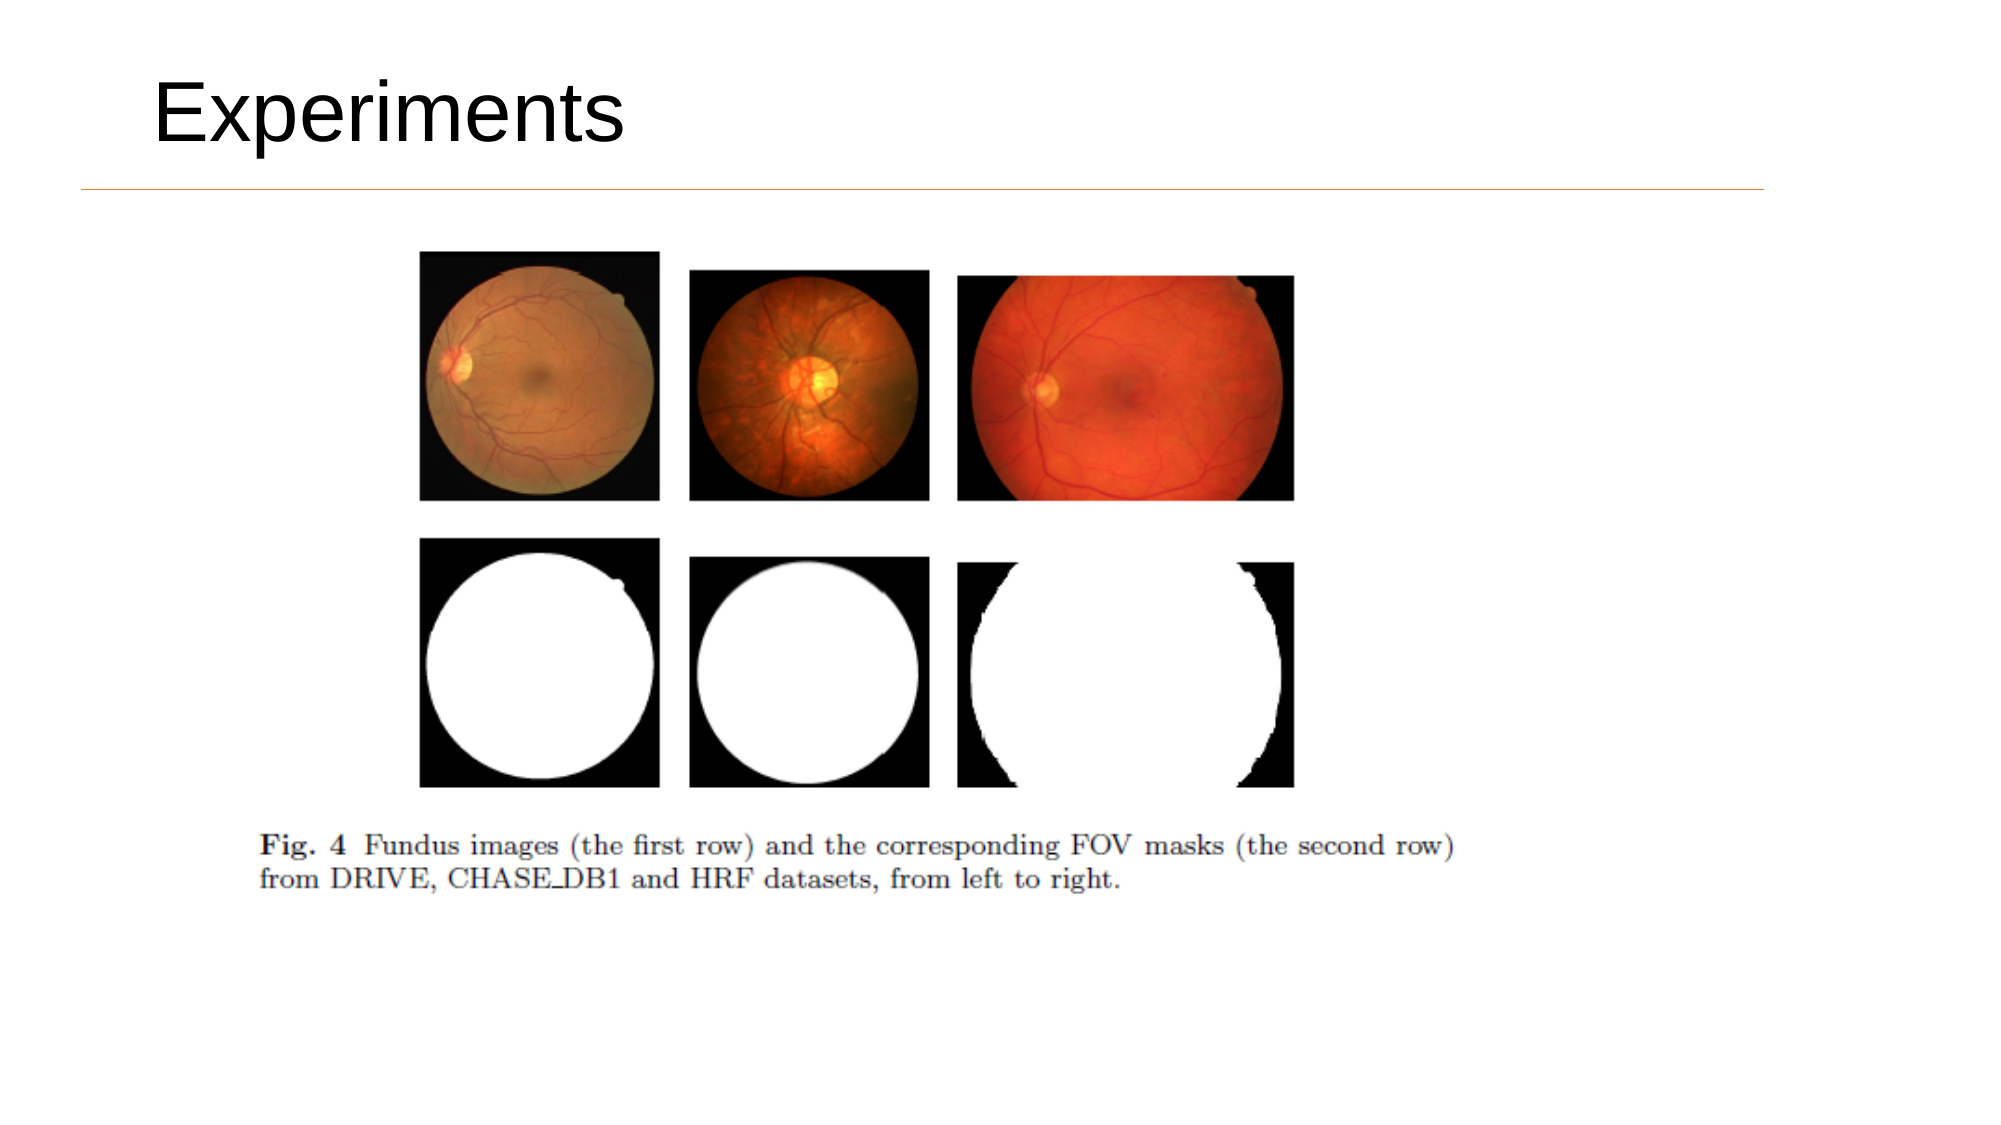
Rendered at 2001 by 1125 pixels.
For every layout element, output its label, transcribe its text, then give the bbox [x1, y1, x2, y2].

title Experiments [137, 59, 742, 168]
picture [223, 237, 1501, 935]
